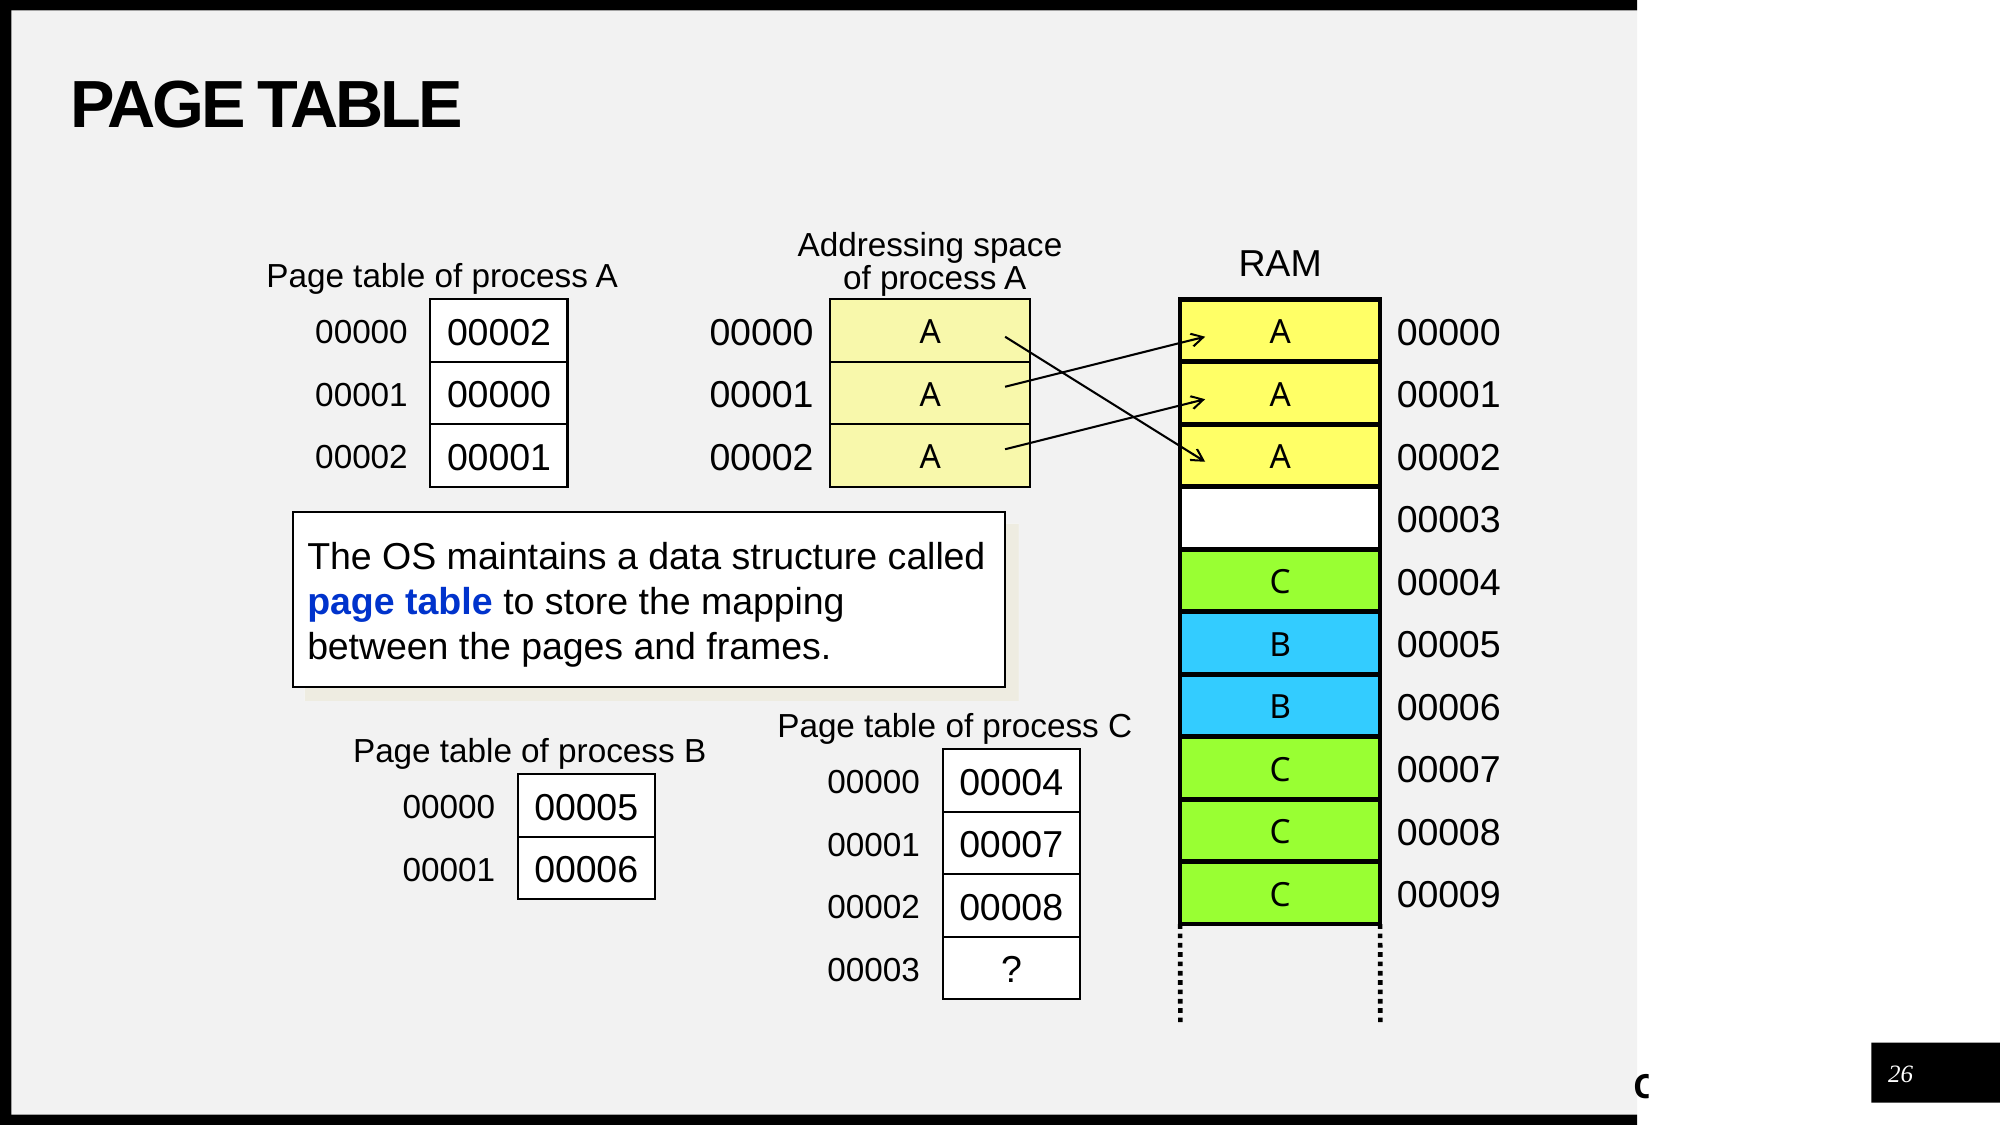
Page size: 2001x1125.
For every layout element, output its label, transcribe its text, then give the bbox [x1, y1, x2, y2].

text_box 00005 [517, 775, 655, 836]
text_box Addressing space of process A [830, 224, 1031, 299]
text_box 00002 [305, 424, 418, 487]
text_box 00001 [430, 424, 568, 487]
text_box 00002 [817, 874, 931, 937]
text_box A [1180, 424, 1381, 486]
text_box 00001 [305, 361, 418, 424]
text_box C [1180, 550, 1381, 611]
text_box ? [942, 937, 1081, 1000]
text_box 00000 [1381, 299, 1518, 361]
text_box 00002 [1381, 424, 1518, 486]
text_box [1134, 395, 1206, 417]
text_box 00000 [392, 775, 506, 836]
text_box 00003 [1381, 486, 1518, 549]
text_box 00008 [1381, 799, 1518, 861]
text_box C [1180, 737, 1381, 799]
text_box RAM [1180, 224, 1381, 300]
text_box 00007 [942, 811, 1081, 874]
text_box 00000 [305, 300, 418, 361]
text_box 00006 [1381, 674, 1518, 736]
text_box 00001 [817, 811, 931, 874]
text_box 00006 [517, 836, 655, 900]
text_box Page table of process C [805, 699, 1106, 750]
text_box C [1180, 861, 1381, 925]
text_box [1180, 486, 1381, 550]
text_box C [1180, 799, 1381, 861]
text_box 00009 [1381, 861, 1518, 925]
text_box [1031, 352, 1206, 462]
text_box 00001 [1381, 361, 1518, 424]
text_box B [1180, 611, 1381, 674]
text_box Page table of process A [292, 249, 593, 300]
text_box 00003 [817, 937, 931, 1000]
text_box B [1180, 674, 1381, 737]
text_box A [1180, 300, 1381, 361]
text_box Page table of process B [380, 724, 681, 775]
title Page Table [70, 70, 1569, 142]
text_box 00005 [1381, 611, 1518, 674]
text_box 00002 [430, 300, 568, 361]
text_box 00008 [942, 874, 1081, 937]
text_box 00004 [1381, 549, 1518, 611]
text_box 00001 [392, 836, 506, 900]
text_box The OS maintains a data structure called page table to store the mapping between the pages and frames. [292, 511, 1006, 687]
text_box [692, 299, 1031, 487]
text_box 00000 [817, 750, 931, 811]
text_box 00000 [430, 361, 568, 424]
text_box A [1271, 383, 1289, 405]
text_box 00004 [942, 750, 1081, 811]
text_box 00007 [1381, 736, 1518, 799]
slide_number 26 [1877, 1050, 1924, 1096]
